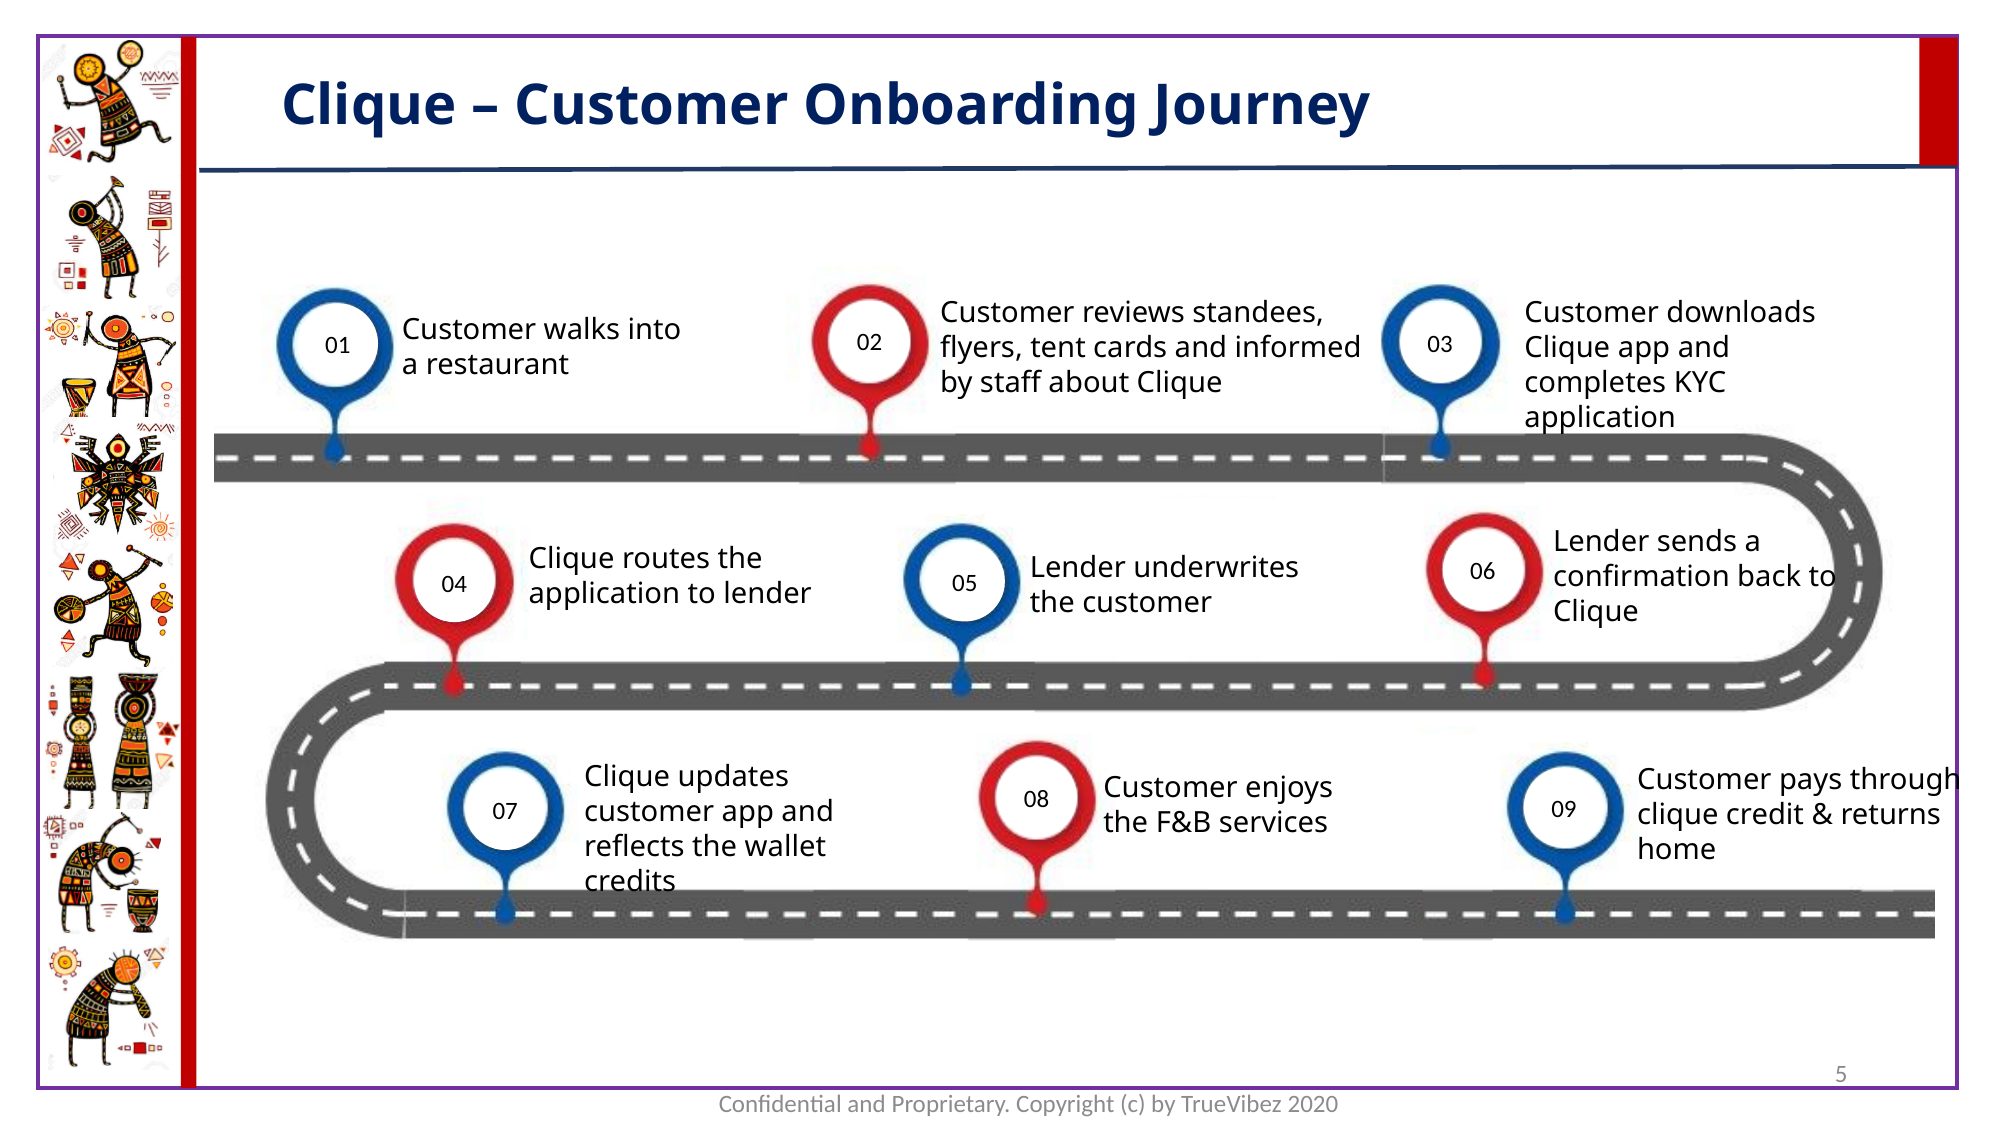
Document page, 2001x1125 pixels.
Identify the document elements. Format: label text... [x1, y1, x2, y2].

picture [42, 175, 181, 301]
picture [214, 195, 1935, 1043]
text_box Customer pays through clique credit & returns home [1935, 753, 1992, 873]
text_box Clique – Customer Onboarding Journey [266, 60, 1704, 143]
text_box [37, 35, 1958, 1089]
picture [47, 937, 169, 1070]
picture [42, 305, 182, 934]
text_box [199, 166, 1958, 171]
picture [42, 40, 184, 171]
text_box [1918, 37, 1959, 167]
slide_number 5 [1412, 1043, 1863, 1103]
footer Confidential and Proprietary. Copyright (c) by TrueVibez 2020 [691, 1072, 1367, 1125]
text_box [180, 36, 197, 1089]
